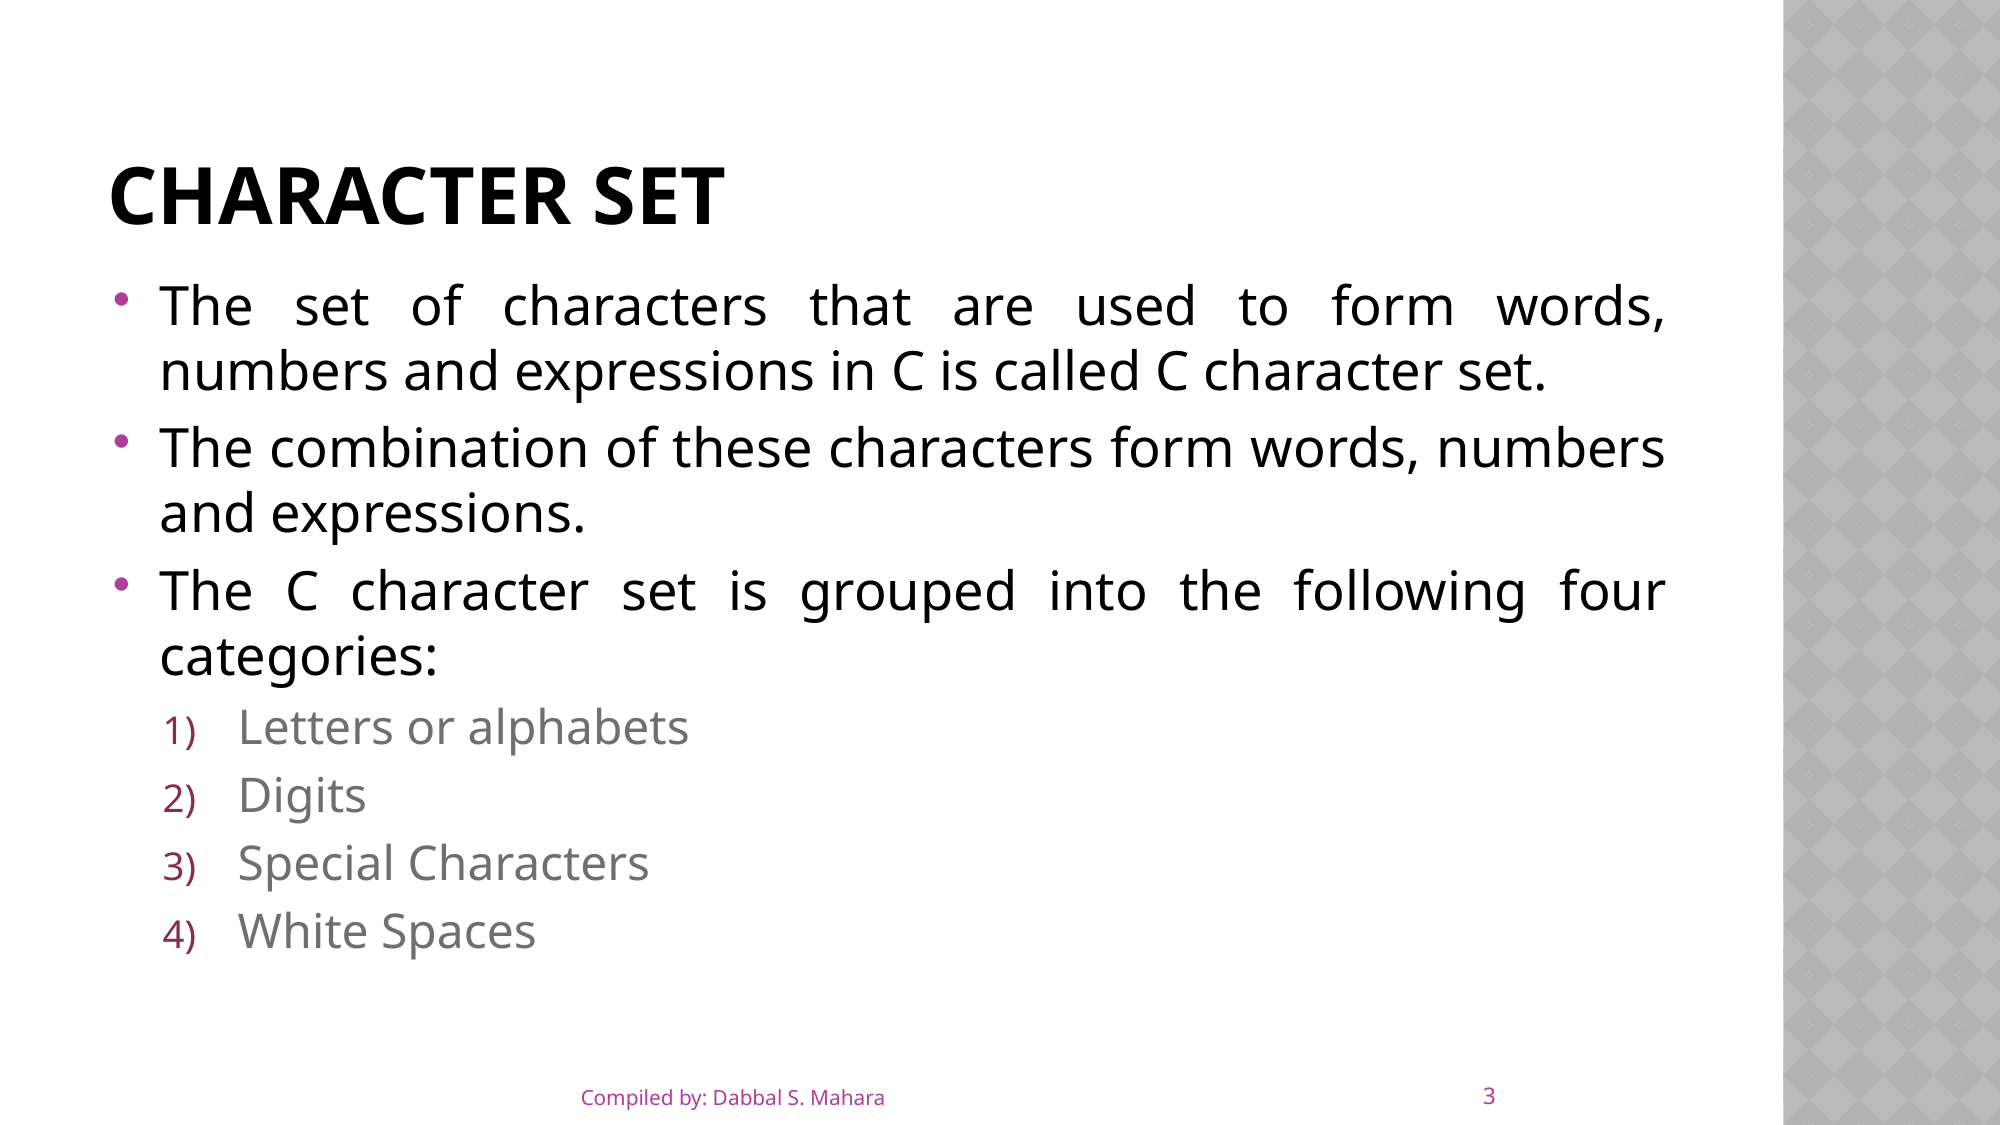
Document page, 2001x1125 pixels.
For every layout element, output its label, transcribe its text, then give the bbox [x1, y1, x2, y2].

slide_number 3 [1367, 1075, 1496, 1113]
title Character set [99, 52, 1684, 240]
list The set of characters that are used to form words, numbers and expressions in C is called C character set. The combination of these characters form words, numbers and expressions. The C character set is grouped into the following four categories: Letters or alphabets Digits Special Characters White Spaces [99, 264, 1684, 1059]
footer Compiled by: Dabbal S. Mahara [99, 1075, 900, 1114]
